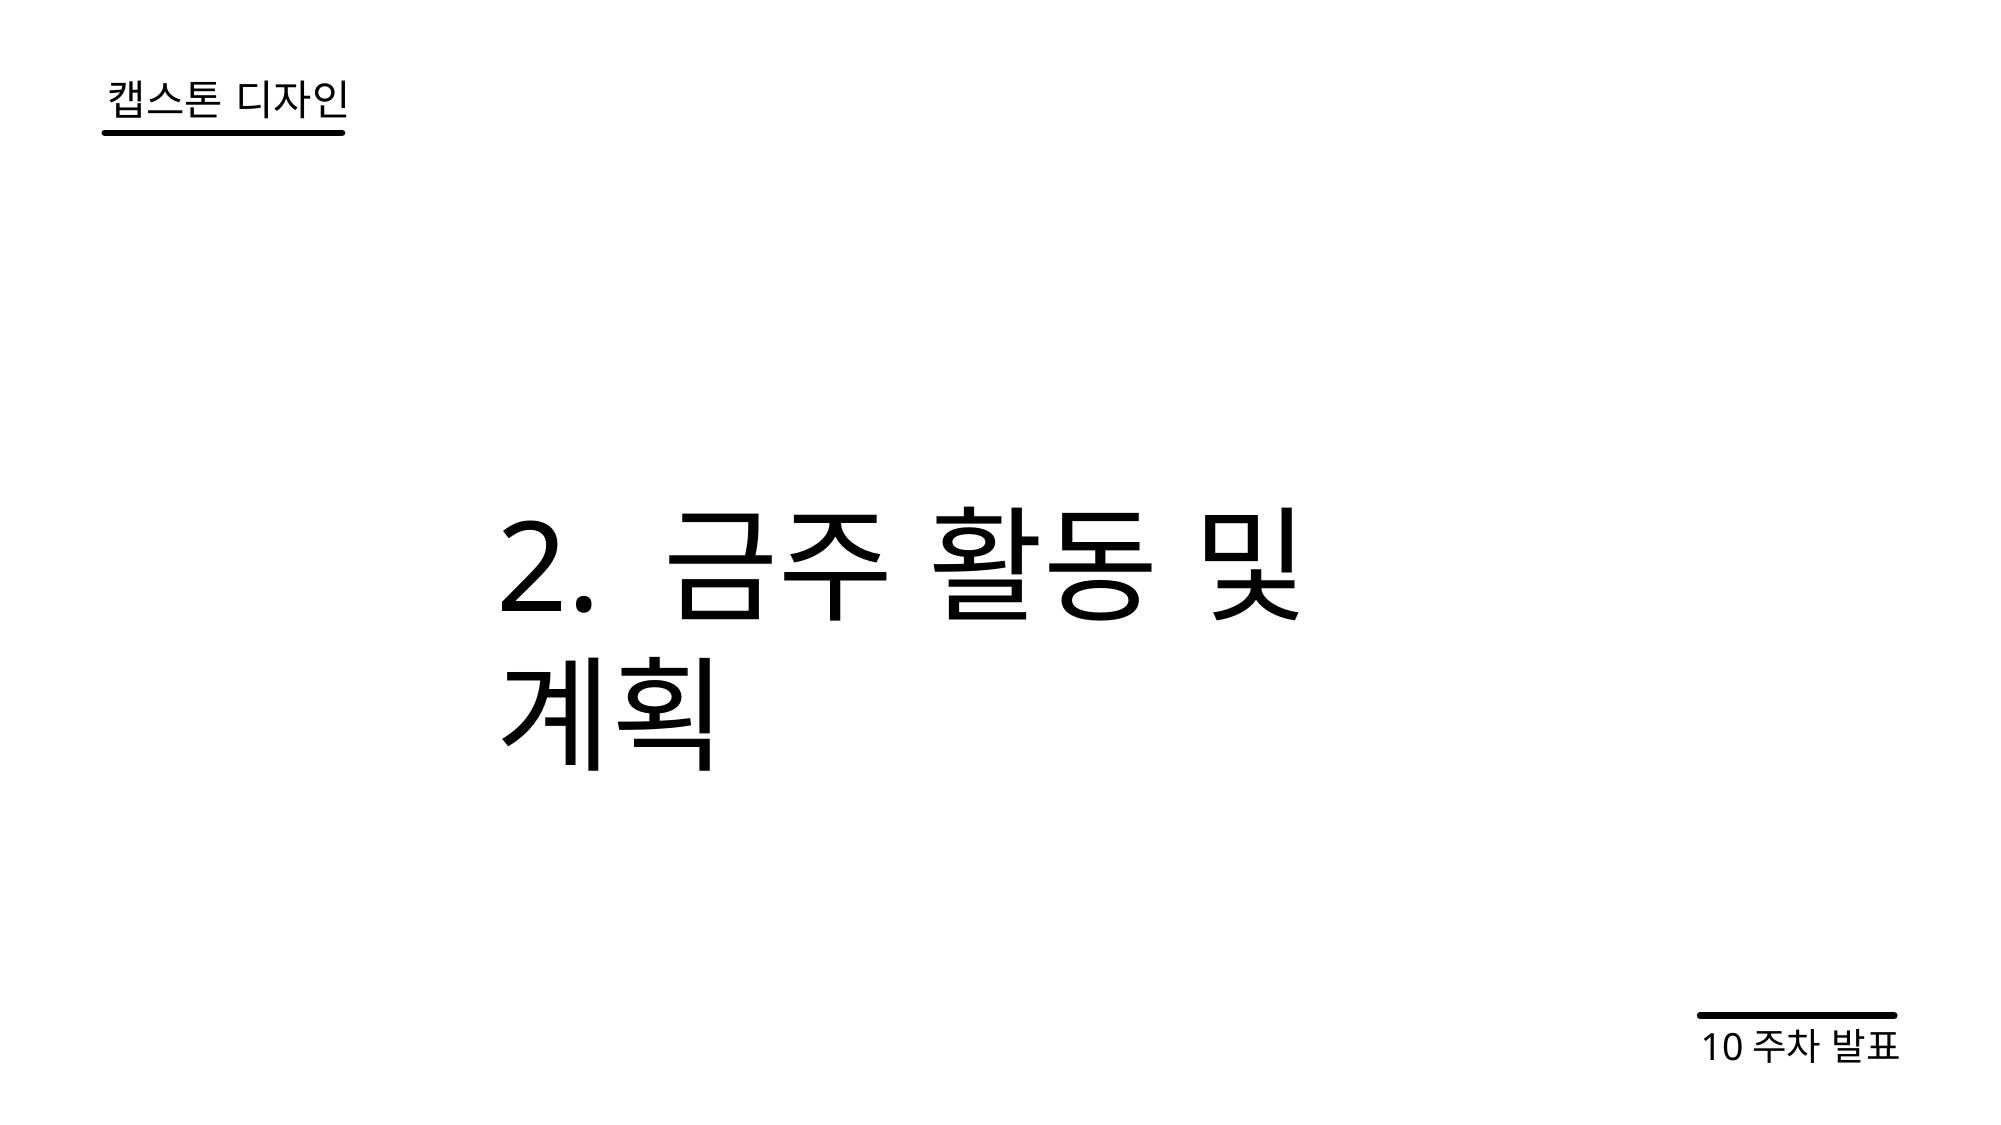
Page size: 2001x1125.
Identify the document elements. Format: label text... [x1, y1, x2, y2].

text_box 2. 금주 활동 및 계획 [481, 479, 1519, 794]
text_box 10주차 발표 [1685, 1015, 1916, 1076]
text_box 캡스톤 디자인 [61, 71, 398, 133]
